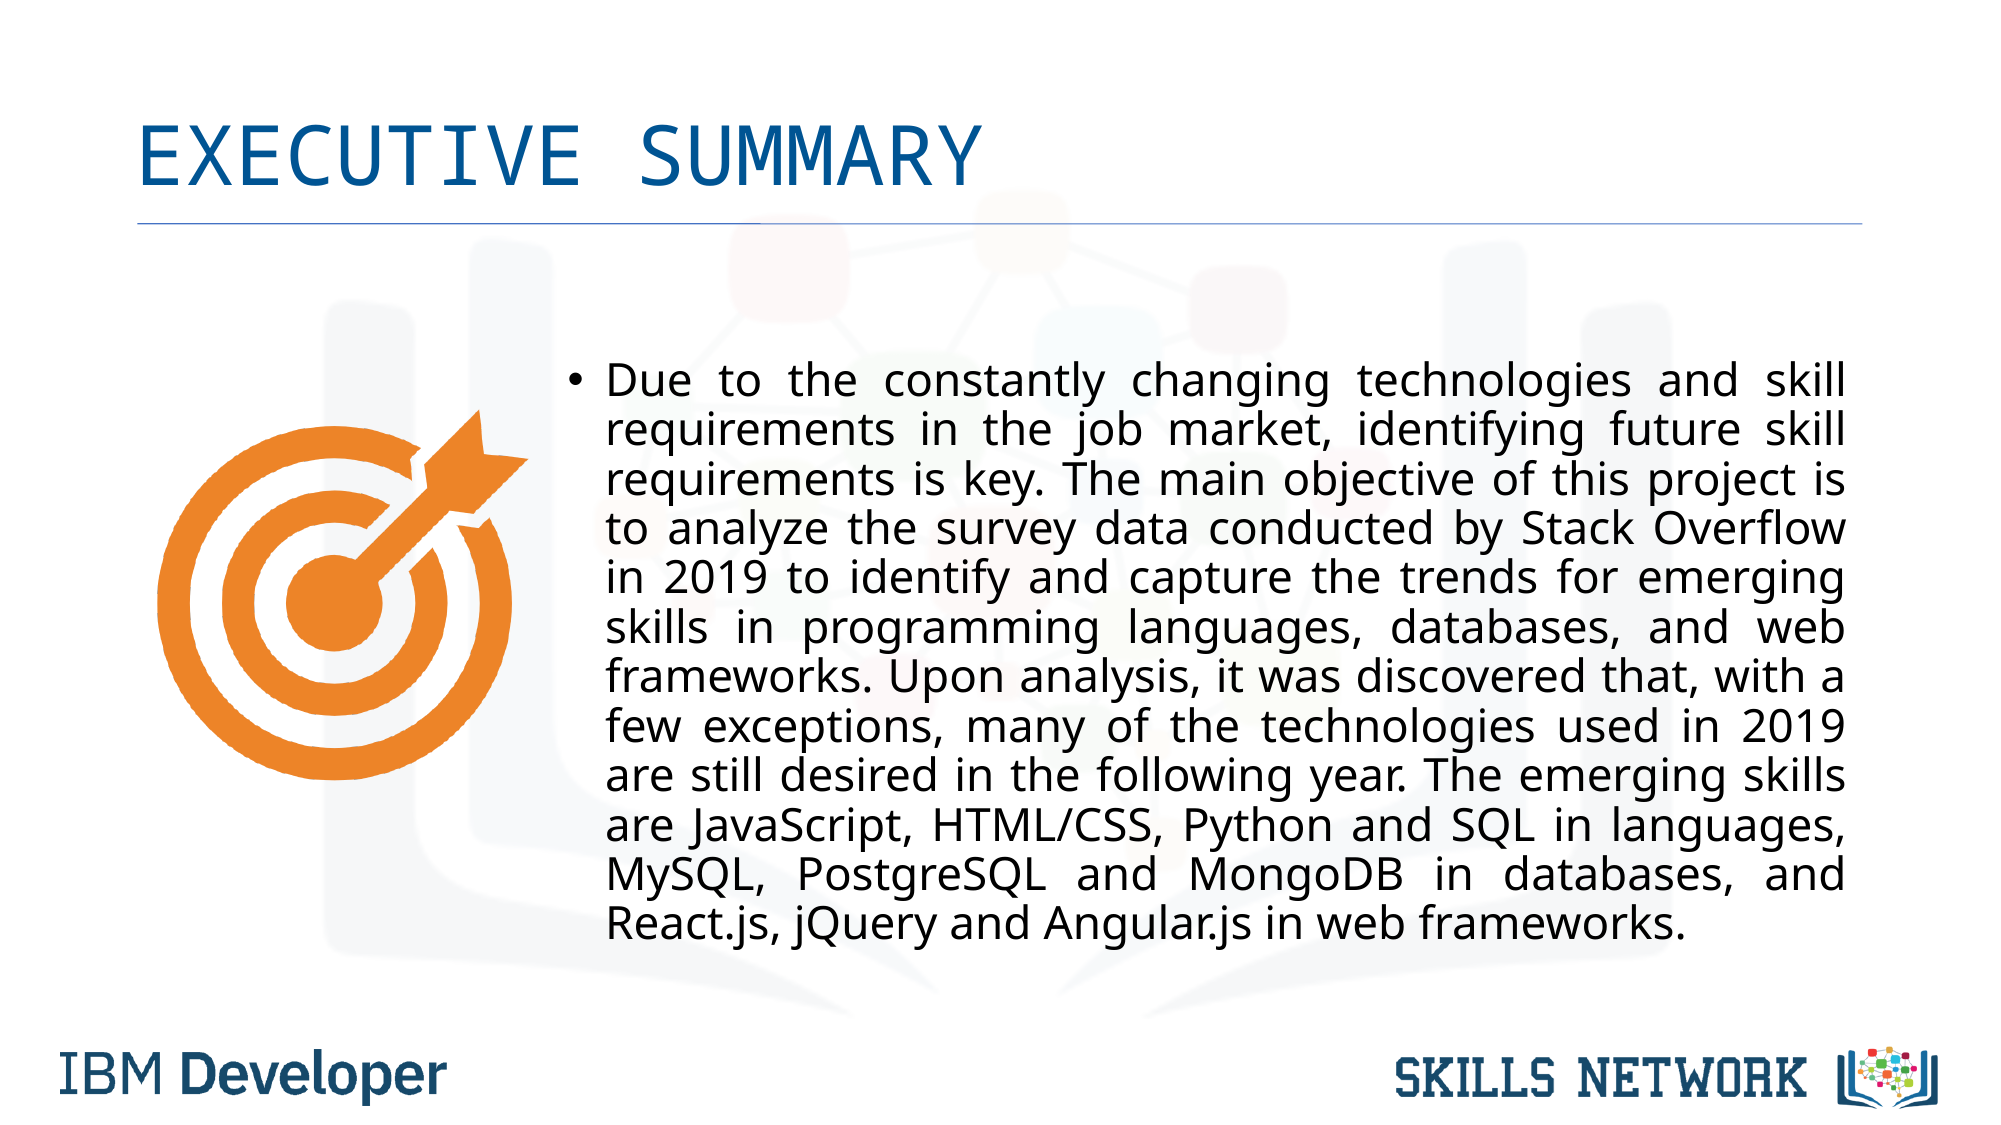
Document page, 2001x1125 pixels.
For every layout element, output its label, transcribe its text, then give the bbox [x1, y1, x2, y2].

title EXECUTIVE SUMMARY [120, 50, 1526, 268]
picture [55, 1045, 459, 1108]
list Due to the constantly changing technologies and skill requirements in the job market, identifying future skill requirements is key. The main objective of this project is to analyze the survey data conducted by Stack Overflow in 2019 to identify and capture the trends for emerging skills in programming languages, databases, and web frameworks. Upon analysis, it was discovered that, with a few exceptions, many of the technologies used in 2019 are still desired in the following year. The emerging skills are JavaScript, HTML/CSS, Python and SQL in languages, MySQL, PostgreSQL and MongoDB in databases, and React.js, jQuery and Angular.js in web frameworks. [552, 349, 1863, 1015]
picture [120, 375, 562, 817]
picture [1390, 1045, 1945, 1111]
